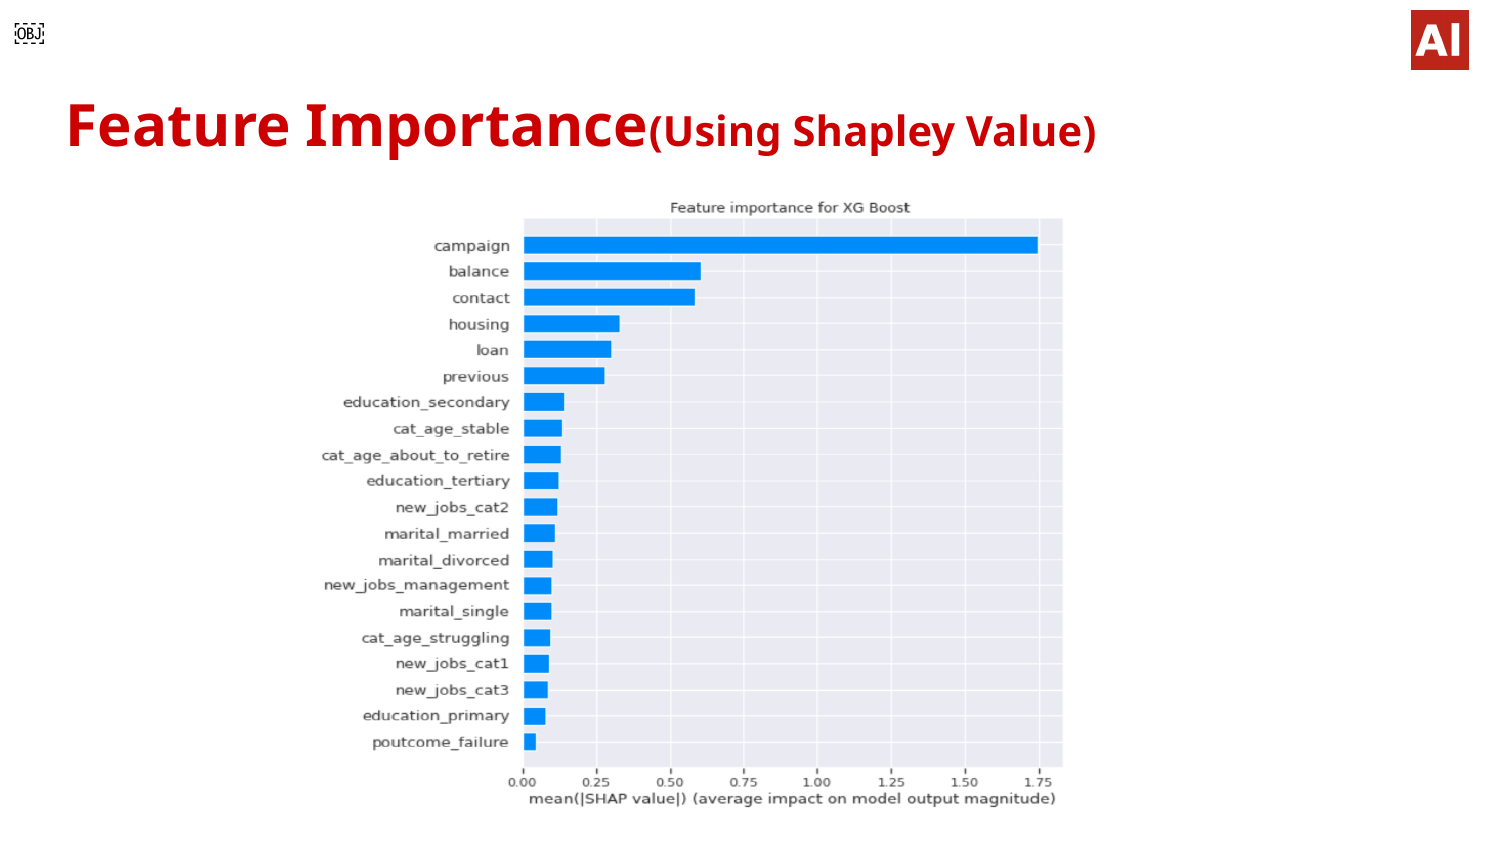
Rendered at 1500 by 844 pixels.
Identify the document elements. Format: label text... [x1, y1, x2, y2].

text_box ￼ [0, 0, 492, 65]
picture [306, 198, 1078, 826]
picture [1411, 10, 1469, 70]
text_box Feature Importance(Using Shapley Value) [51, 72, 1449, 167]
